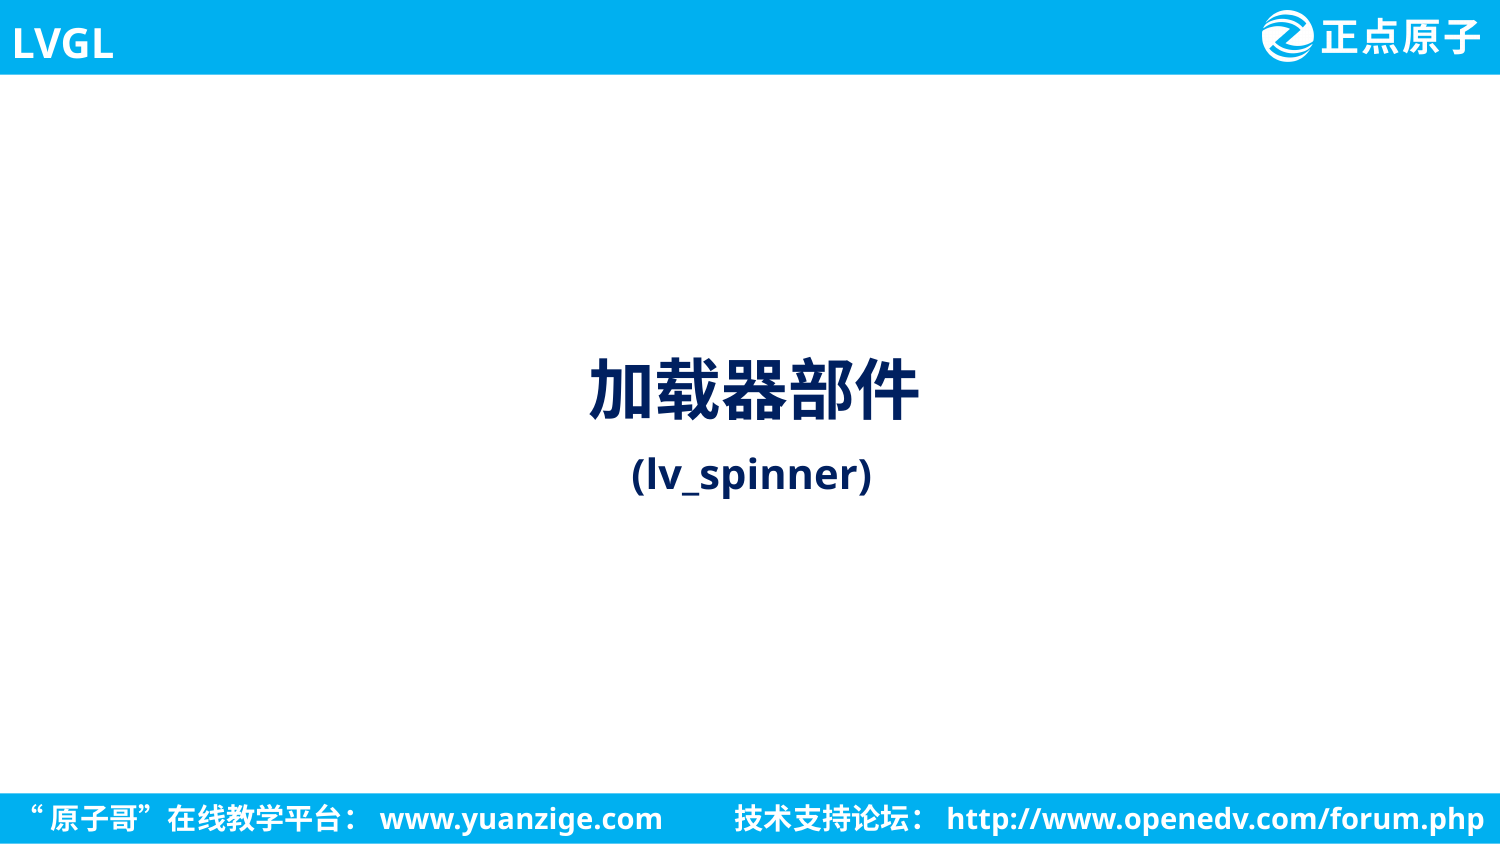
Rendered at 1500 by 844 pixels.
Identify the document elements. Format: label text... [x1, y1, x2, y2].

picture [1364, 45, 1370, 53]
text_box LVGL [0, 0, 967, 75]
picture [1404, 20, 1438, 54]
text_box 加载器部件 [580, 304, 950, 432]
text_box “原子哥”在线教学平台：www.yuanzige.com [0, 793, 560, 843]
picture [1267, 11, 1313, 45]
text_box (lv_spinner) [623, 418, 883, 502]
picture [1391, 45, 1397, 53]
text_box [0, 0, 1500, 76]
picture [1431, 44, 1438, 52]
picture [1367, 18, 1396, 42]
picture [1322, 21, 1357, 52]
picture [1412, 44, 1418, 52]
picture [1445, 21, 1479, 54]
picture [1263, 27, 1307, 61]
text_box 技术支持论坛：http://www.openedv.com/forum.php [560, 793, 1500, 843]
